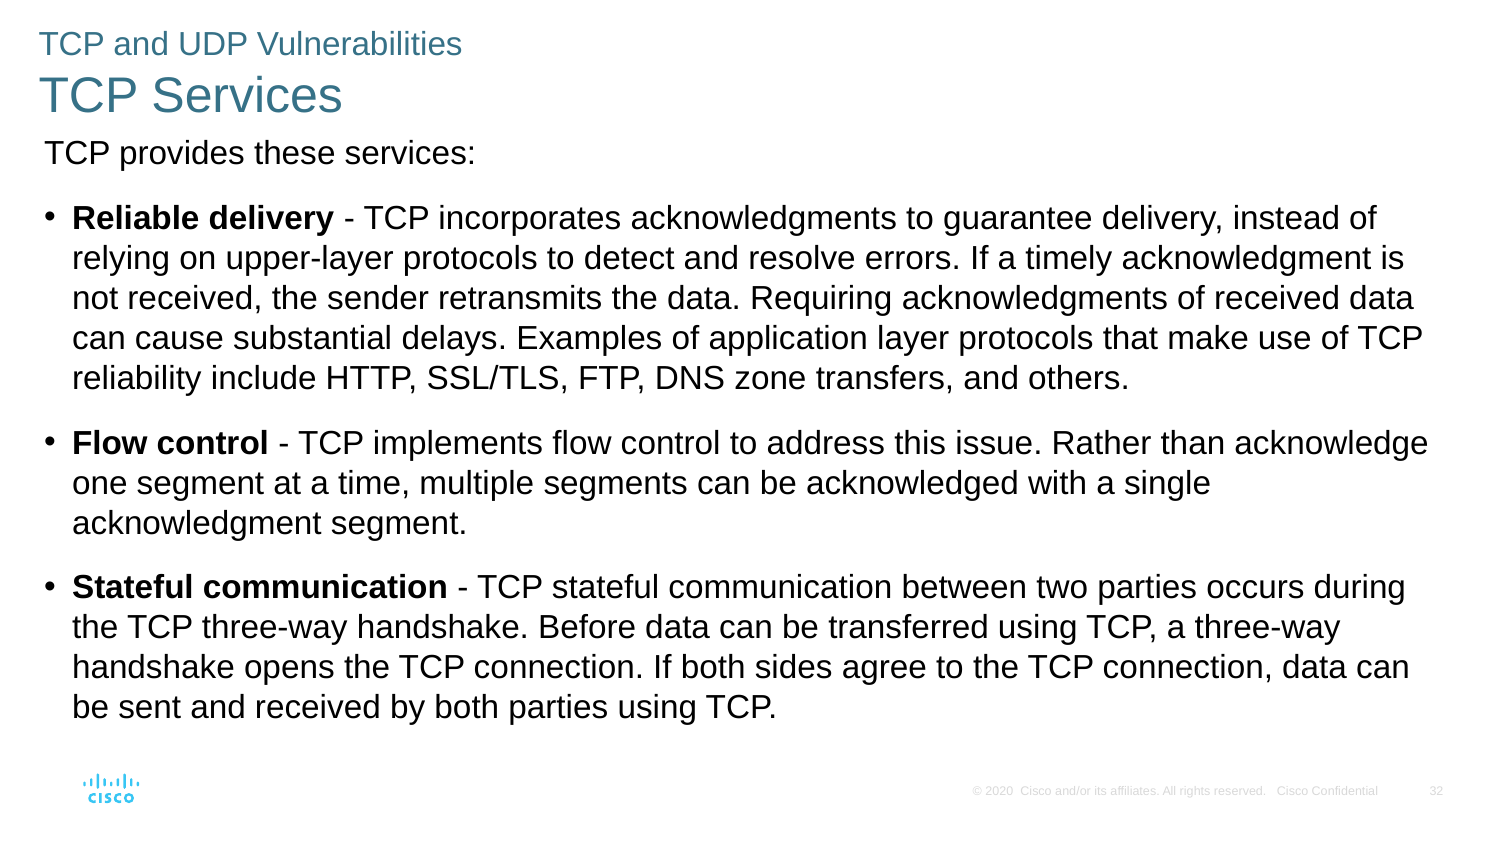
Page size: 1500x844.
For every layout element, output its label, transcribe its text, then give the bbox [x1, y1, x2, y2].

list TCP provides these services: Reliable delivery - TCP incorporates acknowledgments to guarantee delivery, instead of relying on upper-layer protocols to detect and resolve errors. If a timely acknowledgment is not received, the sender retransmits the data. Requiring acknowledgments of received data can cause substantial delays. Examples of application layer protocols that make use of TCP reliability include HTTP, SSL/TLS, FTP, DNS zone transfers, and others. Flow control - TCP implements flow control to address this issue. Rather than acknowledge one segment at a time, multiple segments can be acknowledged with a single acknowledgment segment. Stateful communication - TCP stateful communication between two parties occurs during the TCP three-way handshake. Before data can be transferred using TCP, a three-way handshake opens the TCP connection. If both sides agree to the TCP connection, data can be sent and received by both parties using TCP. [29, 123, 1477, 729]
text_box TCP and UDP Vulnerabilities TCP Services [23, 10, 1500, 135]
